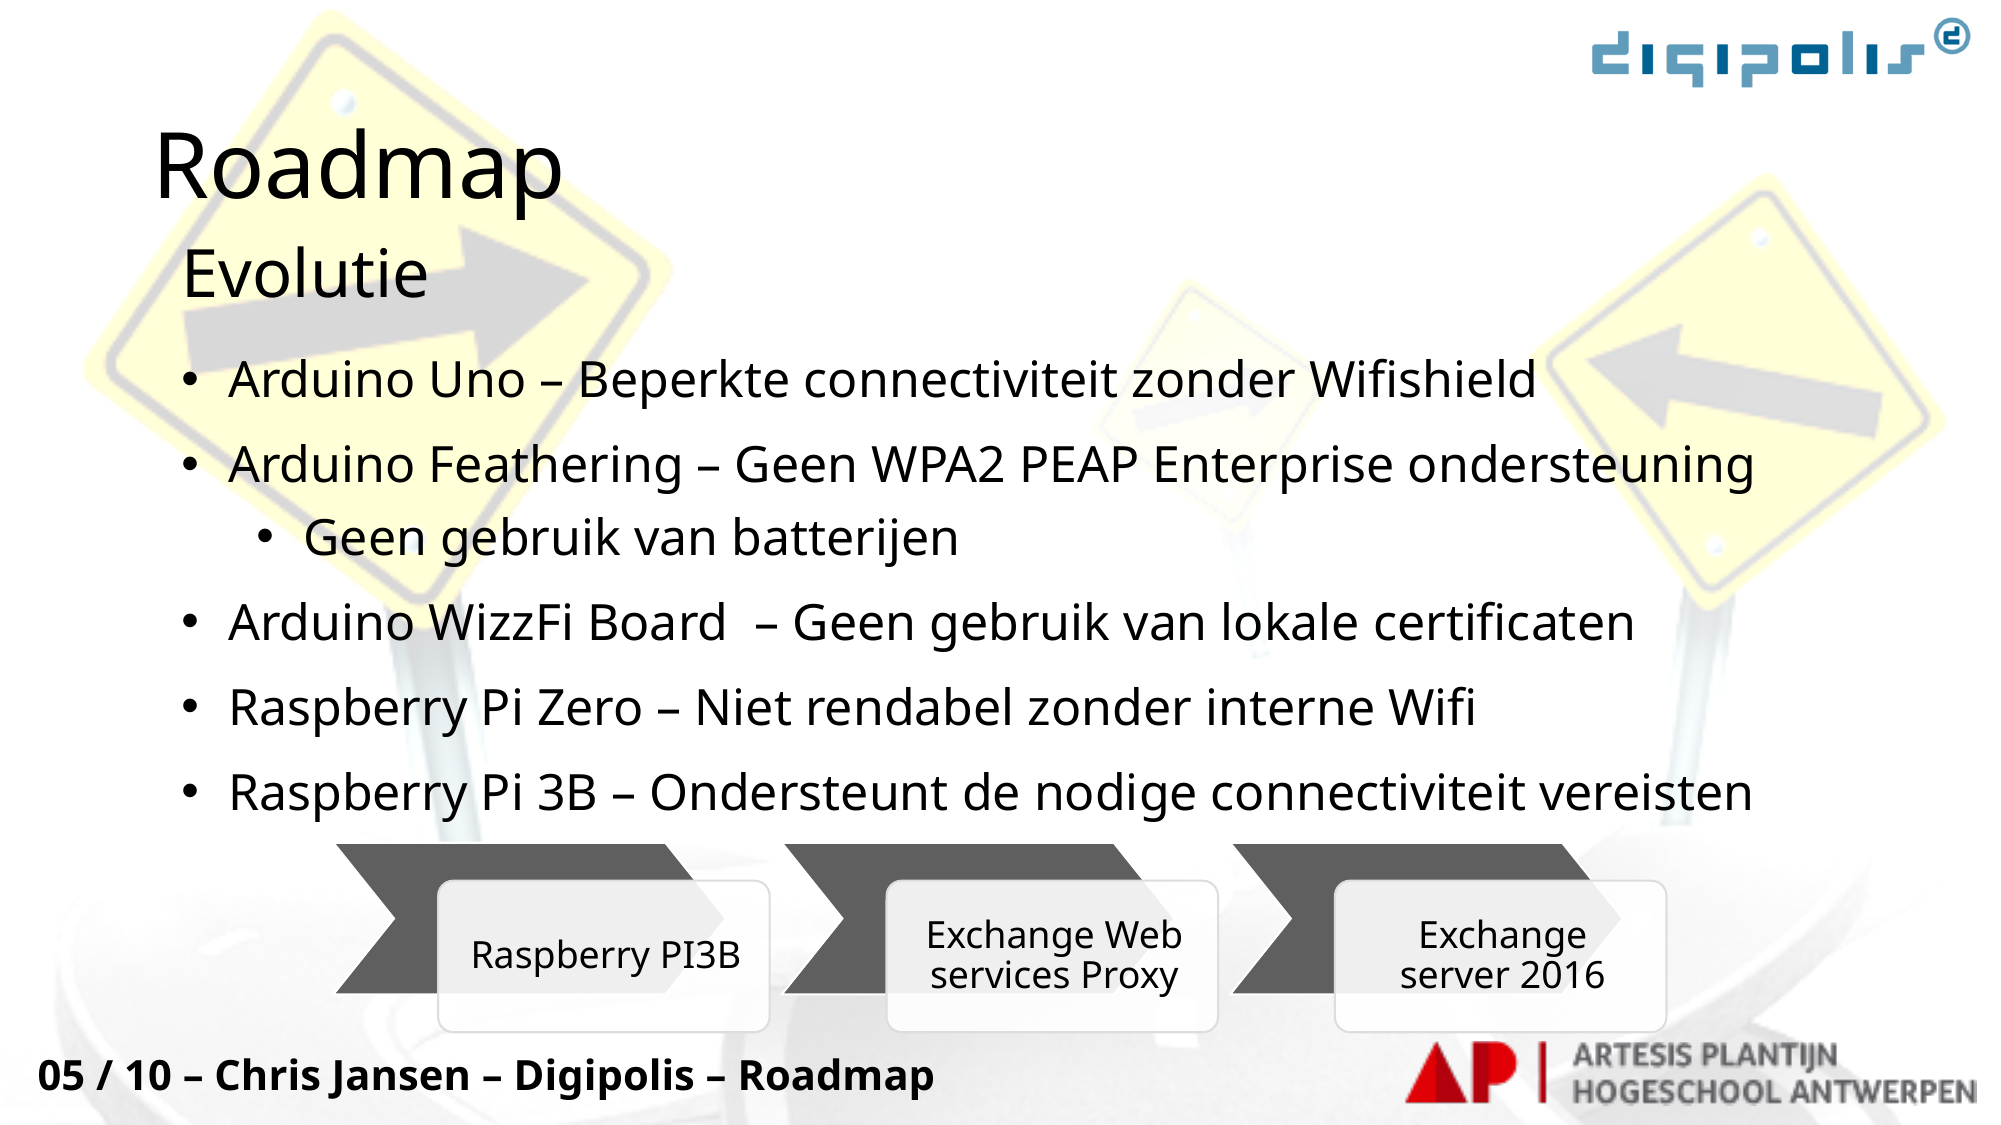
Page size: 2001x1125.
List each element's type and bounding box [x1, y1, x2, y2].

text_box [333, 786, 1667, 1089]
picture [1562, 1, 2000, 118]
picture [1404, 1041, 1977, 1106]
list [0, 1, 2000, 1125]
